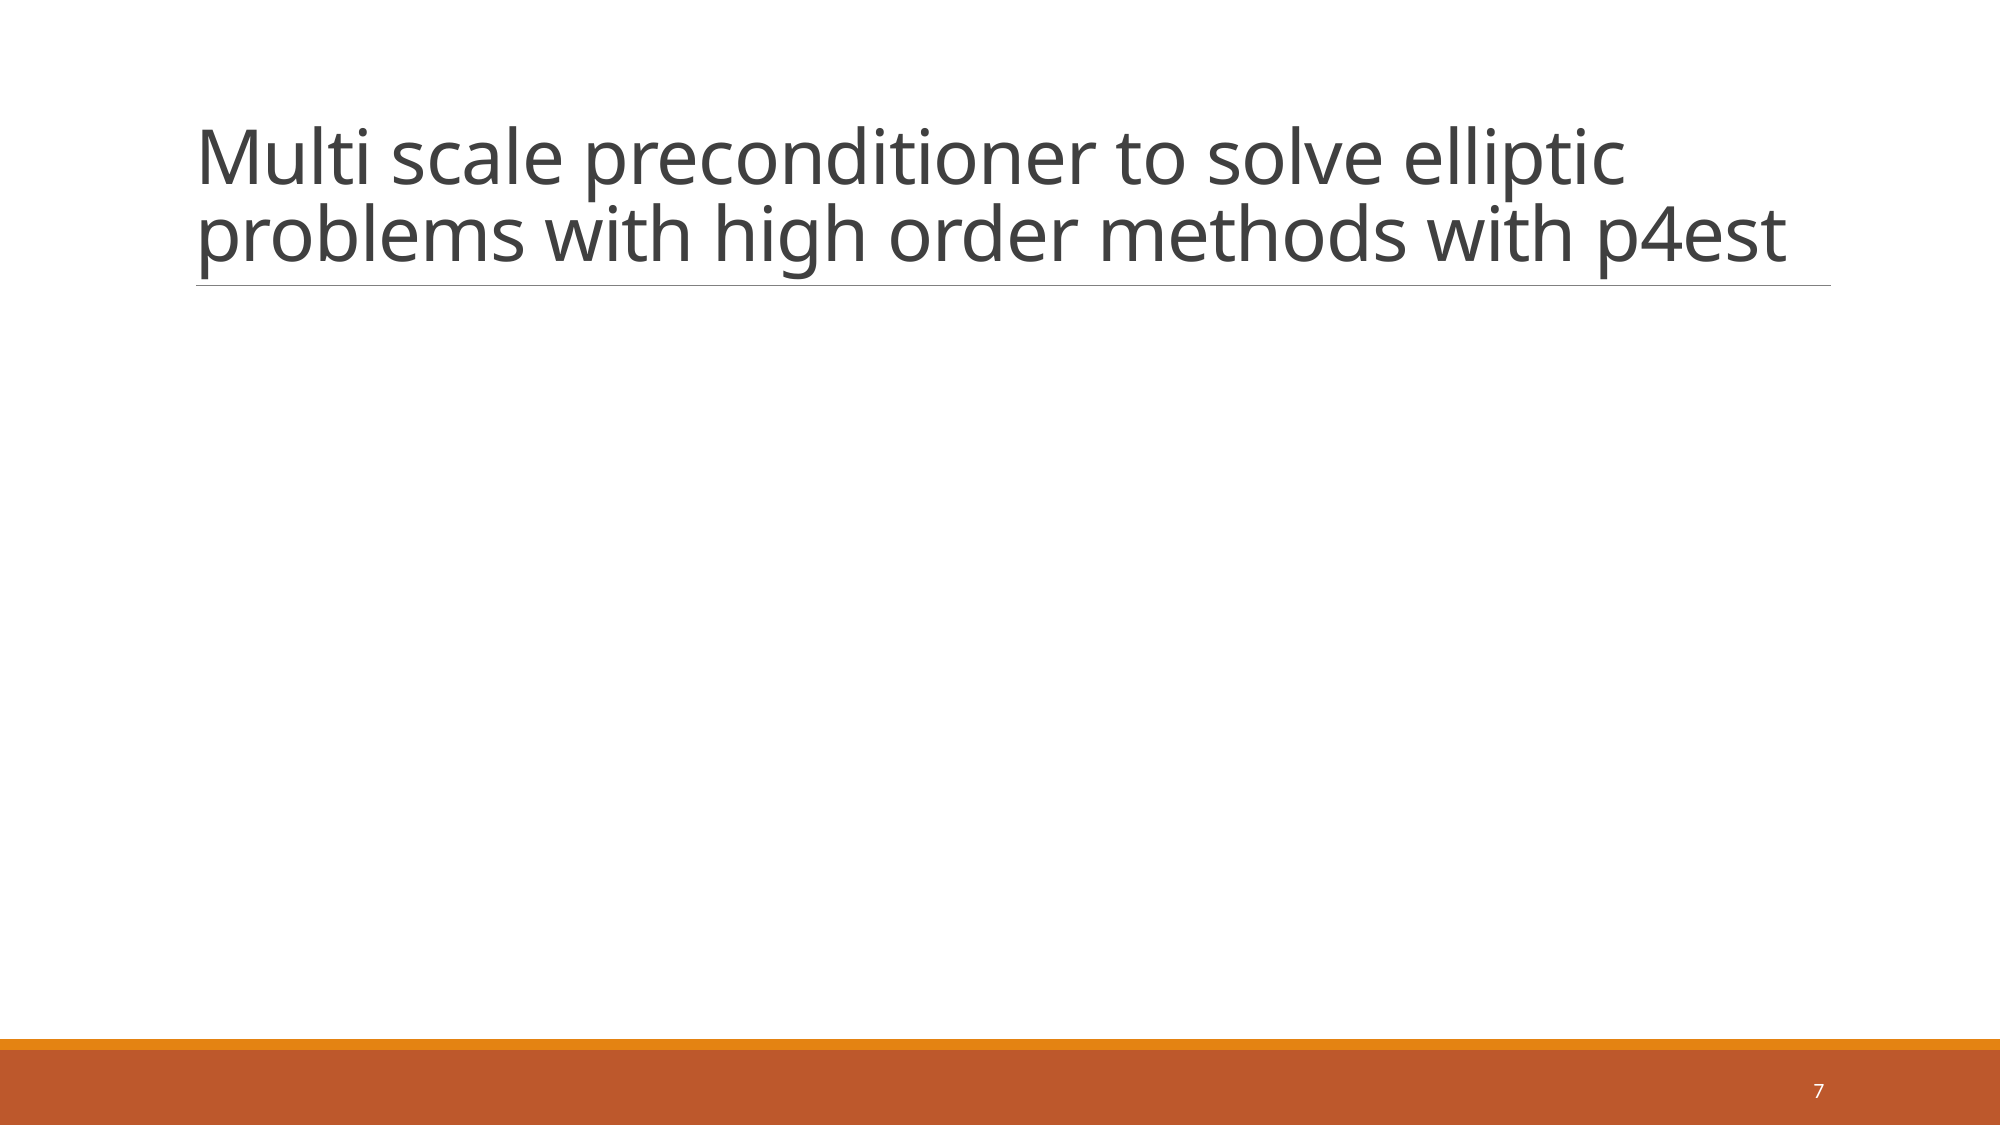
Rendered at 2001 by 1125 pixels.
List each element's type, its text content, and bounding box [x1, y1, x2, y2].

title Multi scale preconditioner to solve elliptic problems with high order methods with p4est [180, 47, 1830, 285]
slide_number 6 [1624, 1059, 1840, 1120]
